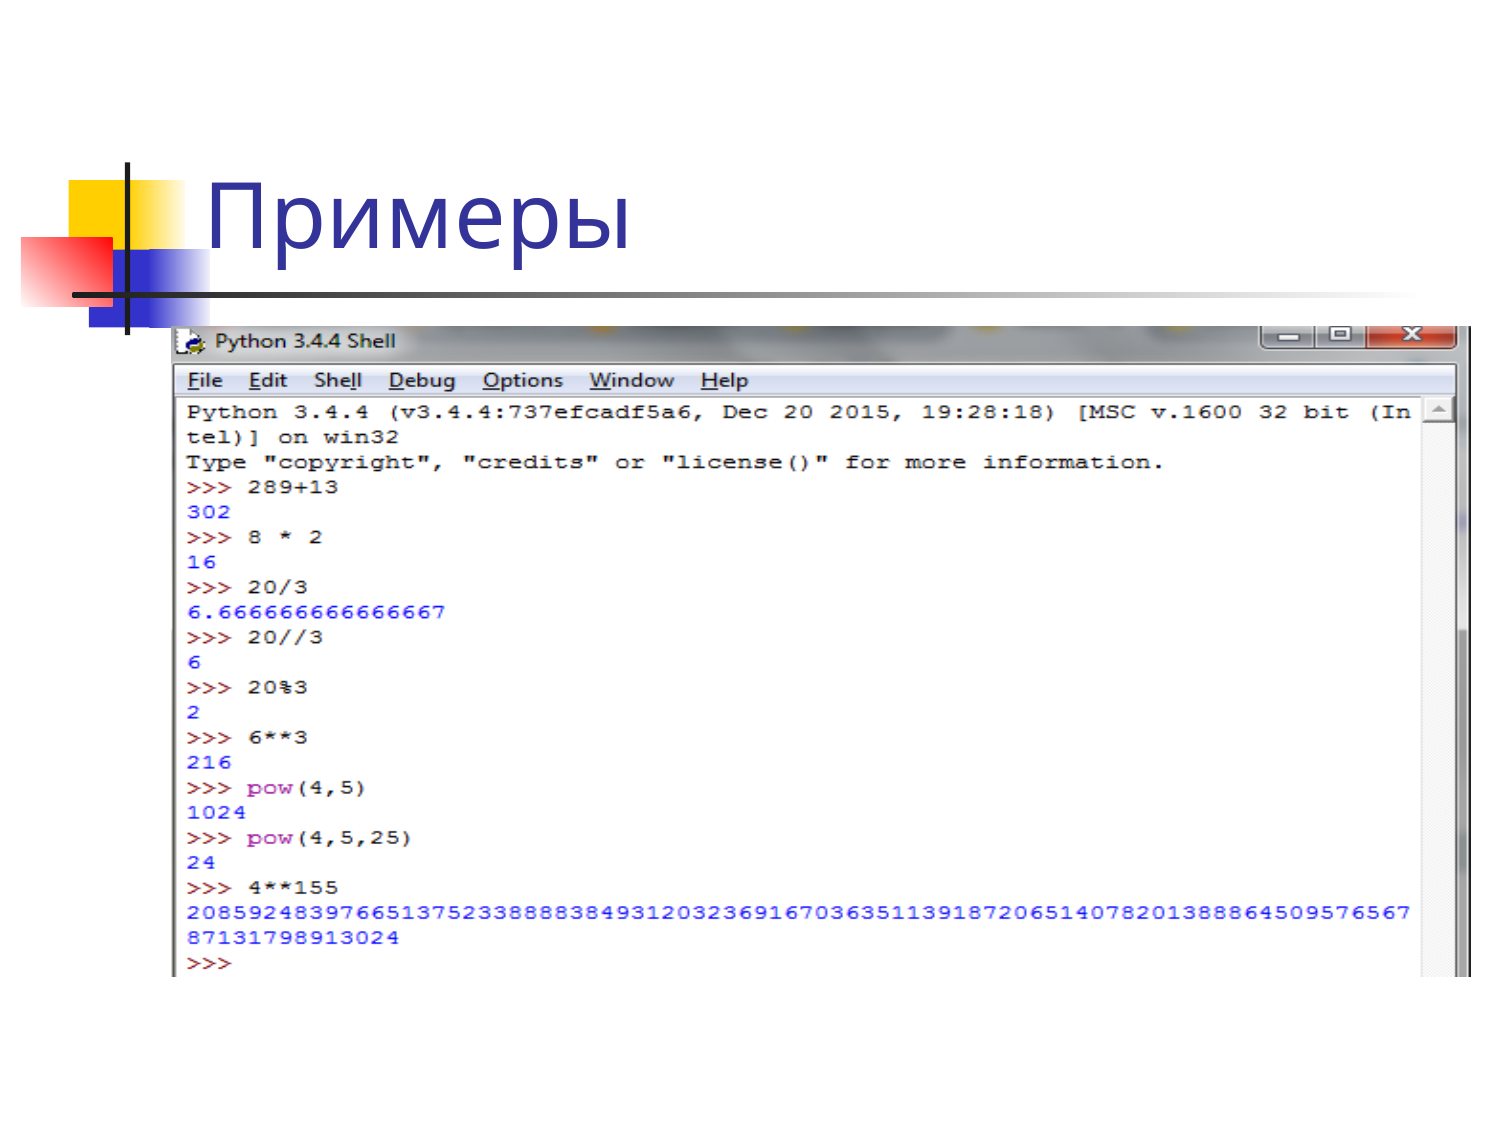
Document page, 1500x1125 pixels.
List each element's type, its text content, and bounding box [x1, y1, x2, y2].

title Примеры [188, 35, 1468, 275]
picture [170, 326, 1471, 977]
